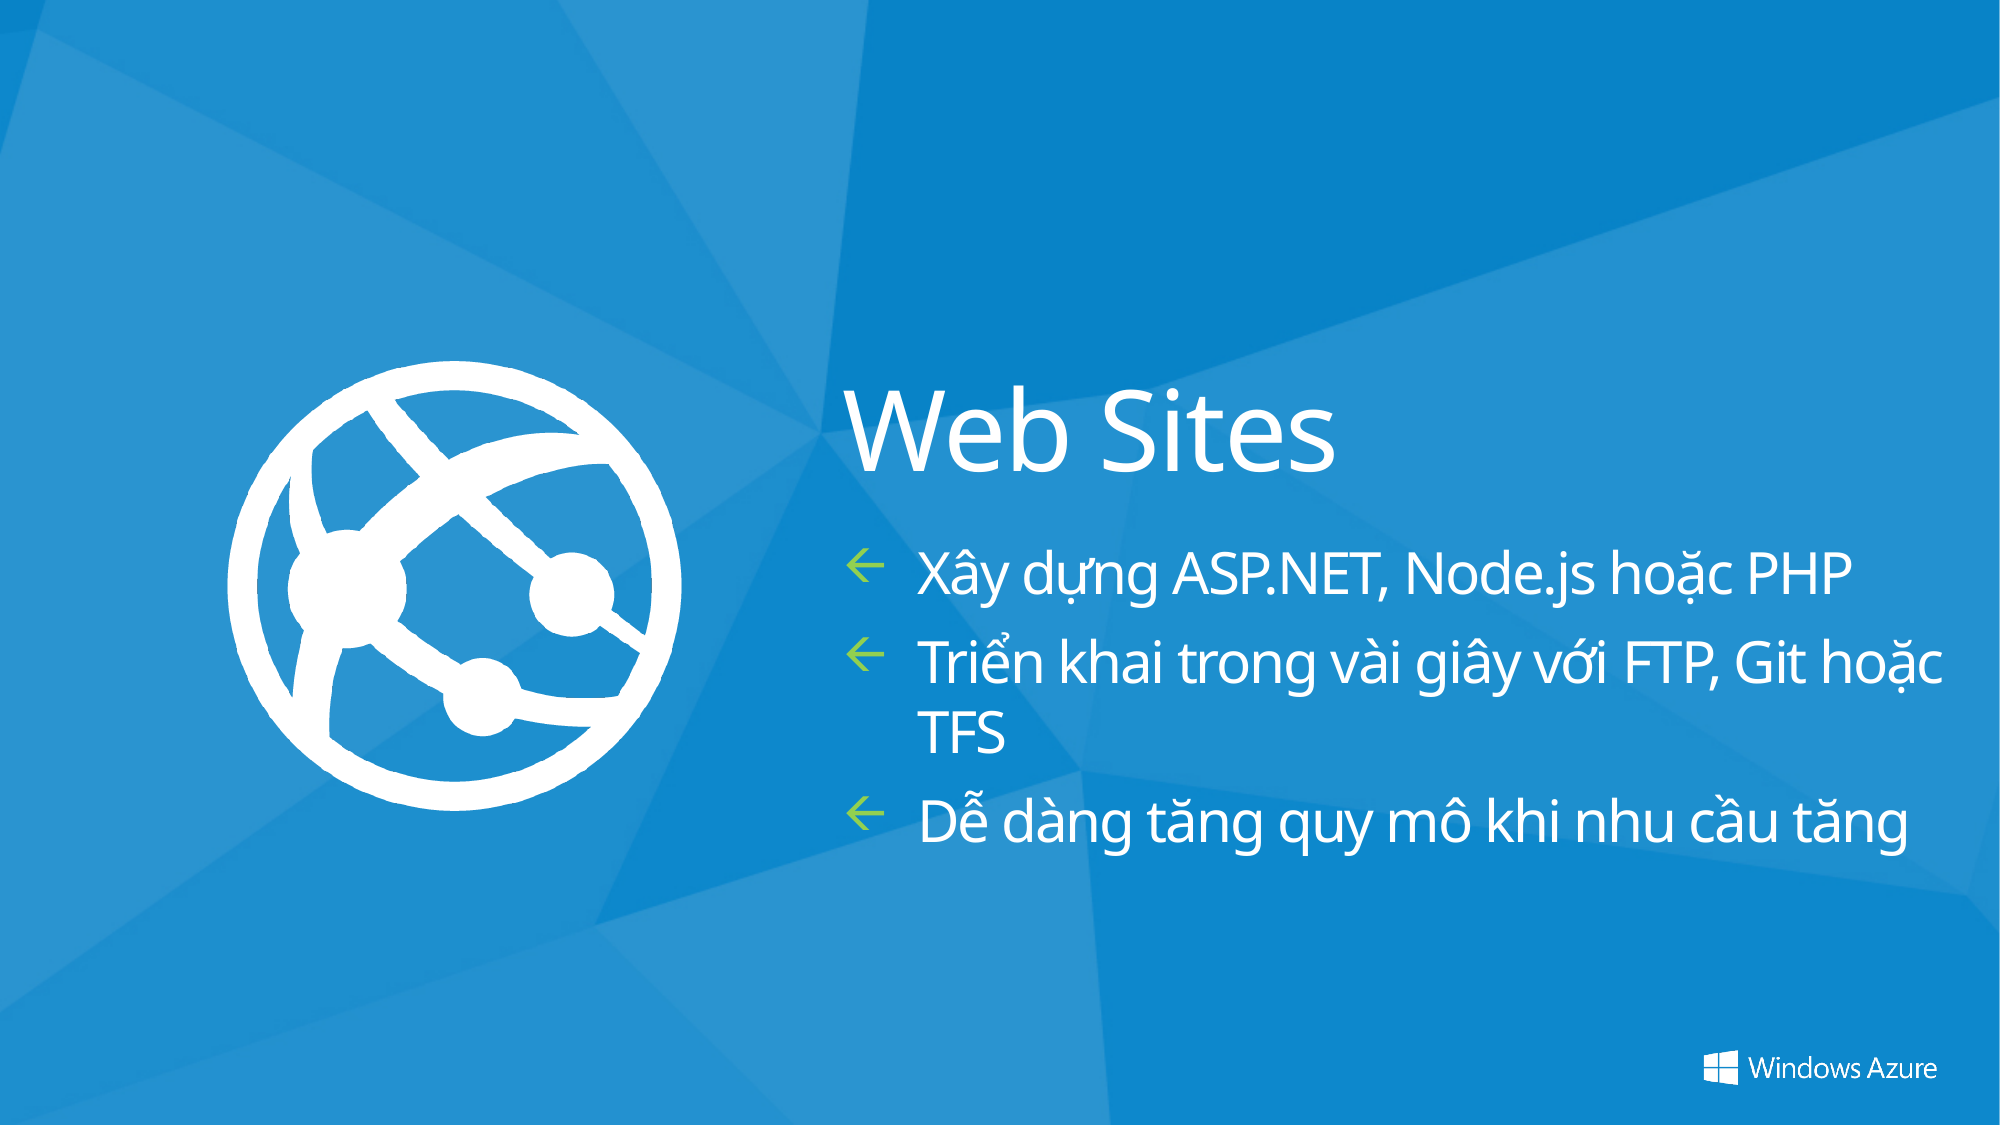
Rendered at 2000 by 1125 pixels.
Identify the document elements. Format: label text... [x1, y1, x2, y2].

picture [0, 0, 2000, 1125]
text_box Web Sites [842, 374, 1888, 496]
list Xây dựng ASP.NET, Node.js hoặc PHP Triển khai trong vài giây với FTP, Git hoặc TFS Dễ dàng tăng quy mô khi nhu cầu tăng [841, 536, 1961, 787]
